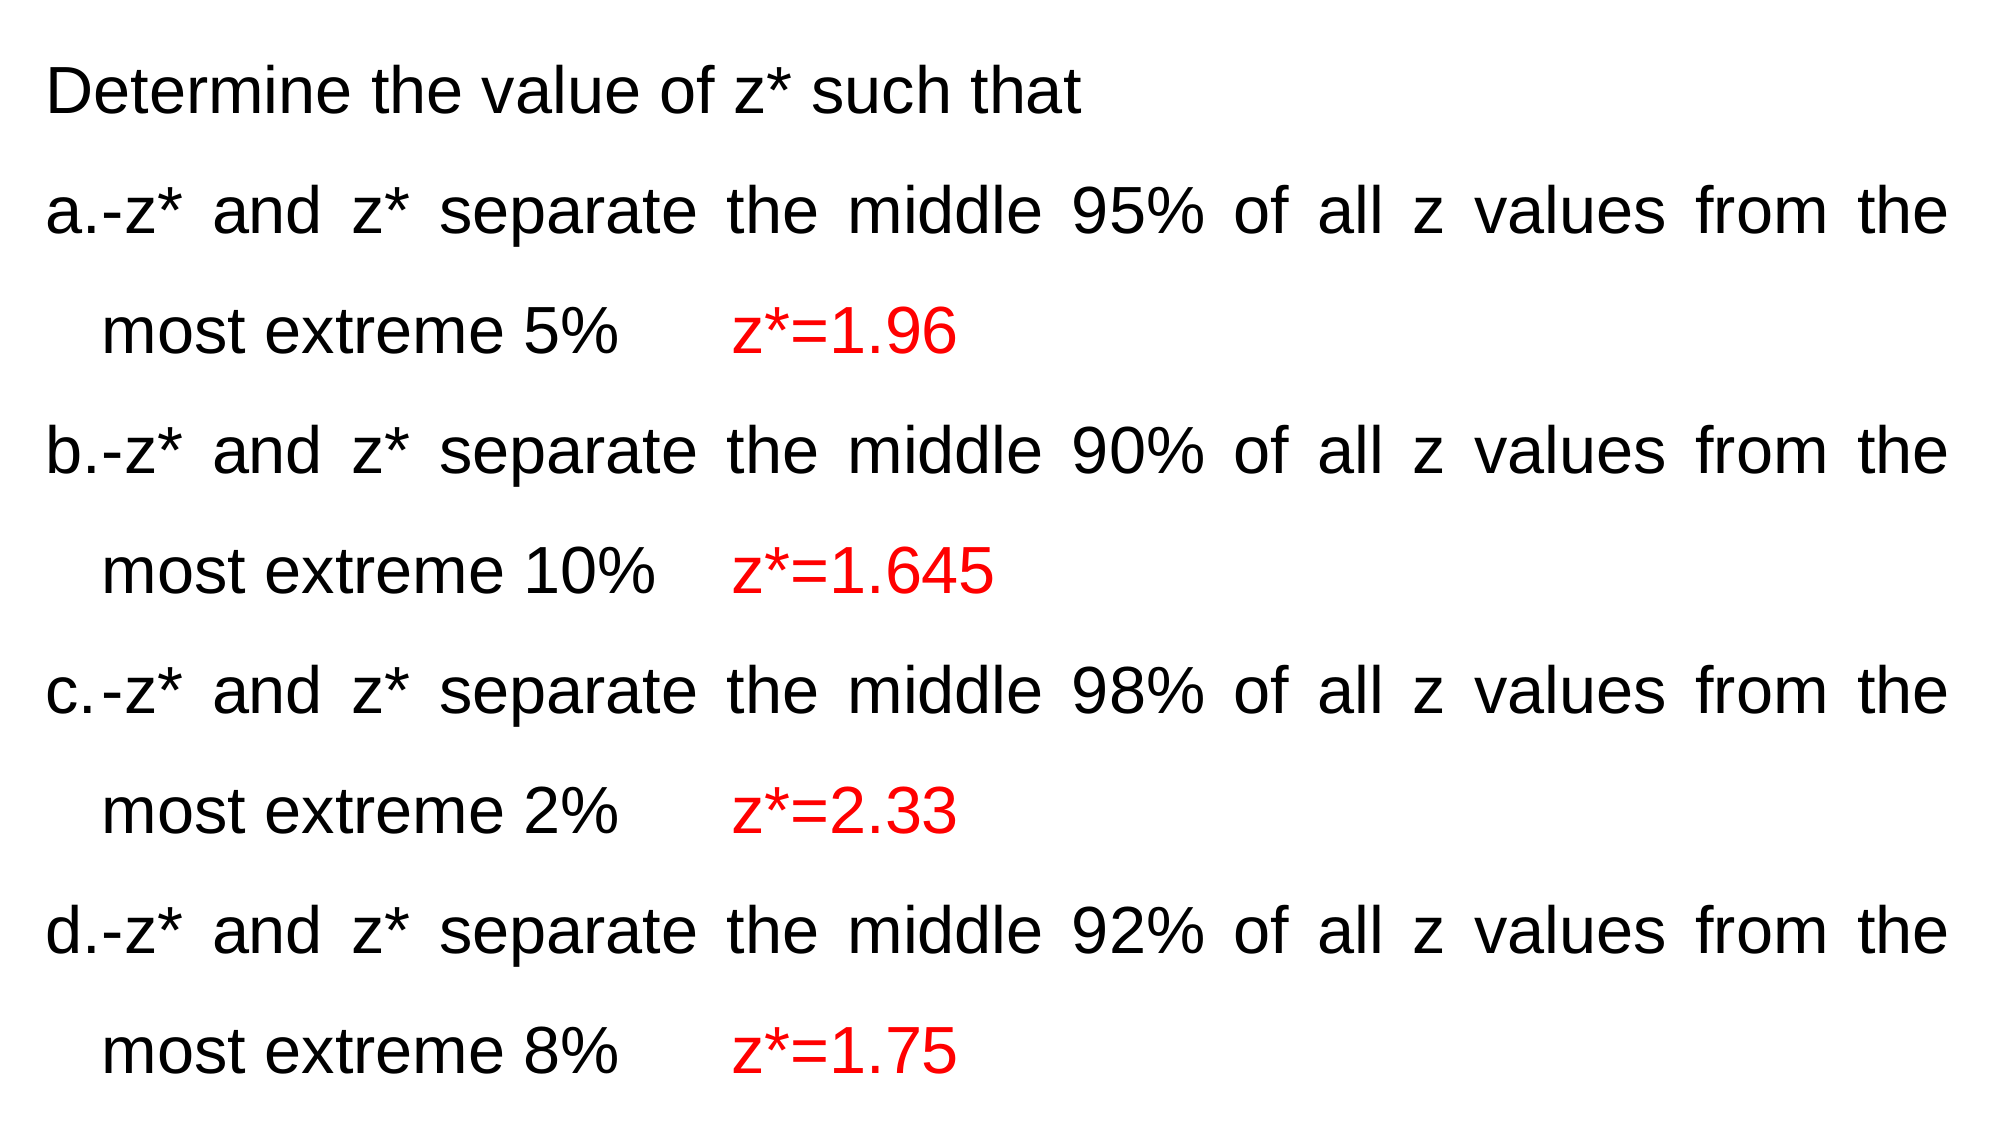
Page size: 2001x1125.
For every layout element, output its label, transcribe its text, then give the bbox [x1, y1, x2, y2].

text_box Determine the value of z* such that -z* and z* separate the middle 95% of all z values from the most extreme 5% z*=1.96 -z* and z* separate the middle 90% of all z values from the most extreme 10% z*=1.645 -z* and z* separate the middle 98% of all z values from the most extreme 2% z*=2.33 -z* and z* separate the middle 92% of all z values from the most extreme 8% z*=1.75 [30, 0, 1967, 1125]
